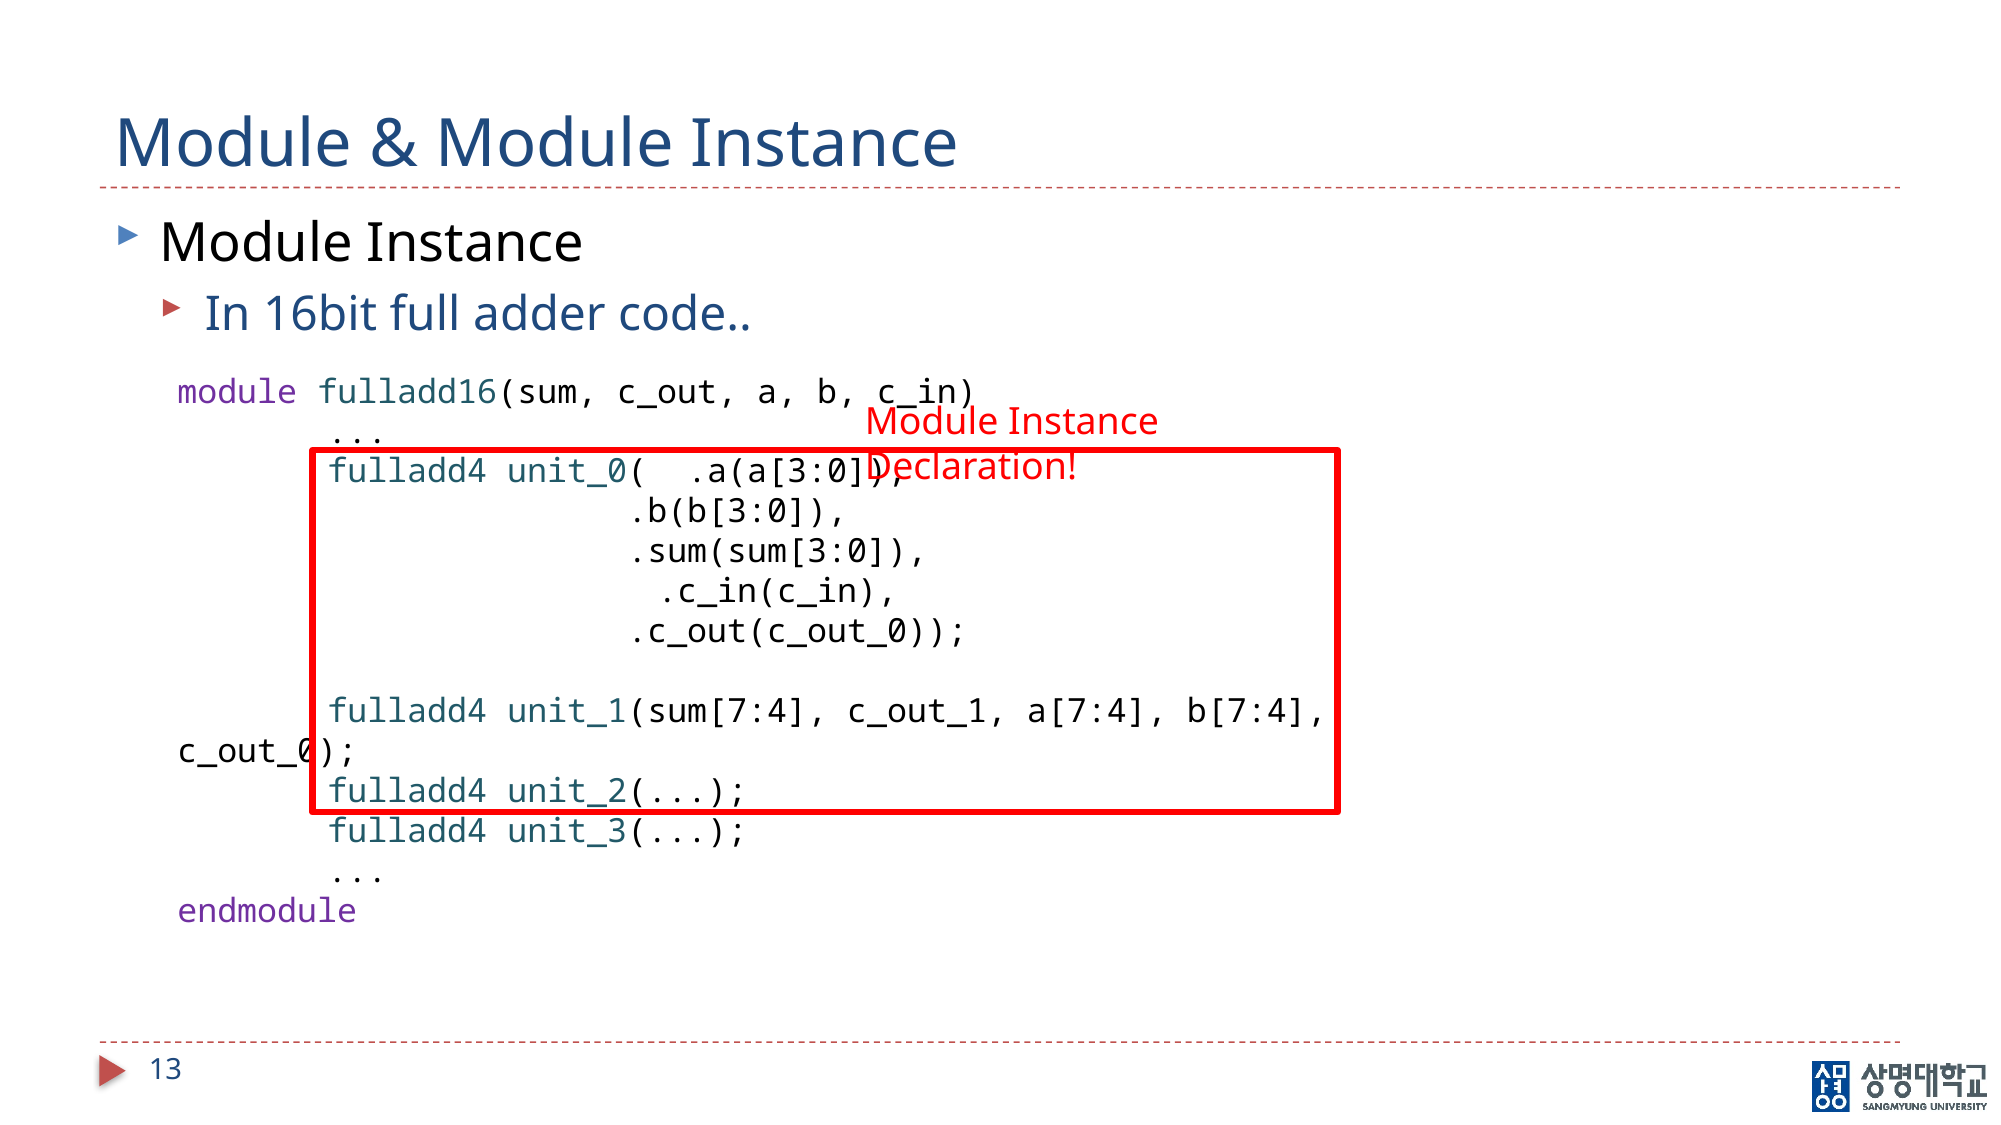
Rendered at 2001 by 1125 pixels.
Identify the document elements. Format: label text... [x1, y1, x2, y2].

list Module Instance In 16bit full adder code.. [99, 200, 1900, 1010]
slide_number 13 [133, 1042, 568, 1103]
picture [1812, 1061, 1987, 1112]
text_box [312, 389, 1338, 813]
title Module & Module Instance [99, 24, 1900, 188]
text_box module fulladd16(sum, c_out, a, b, c_in) ... fulladd4 unit_0( .a(a[3:0]), .b(b[3:0]), .sum(sum[3:0]), .c_in(c_in), .c_out(c_out_0)); fulladd4 unit_1(sum[7:4], c_out_1, a[7:4], b[7:4], c_out_0); fulladd4 unit_2(...); fulladd4 unit_3(...); ... endmodule [162, 362, 1475, 937]
